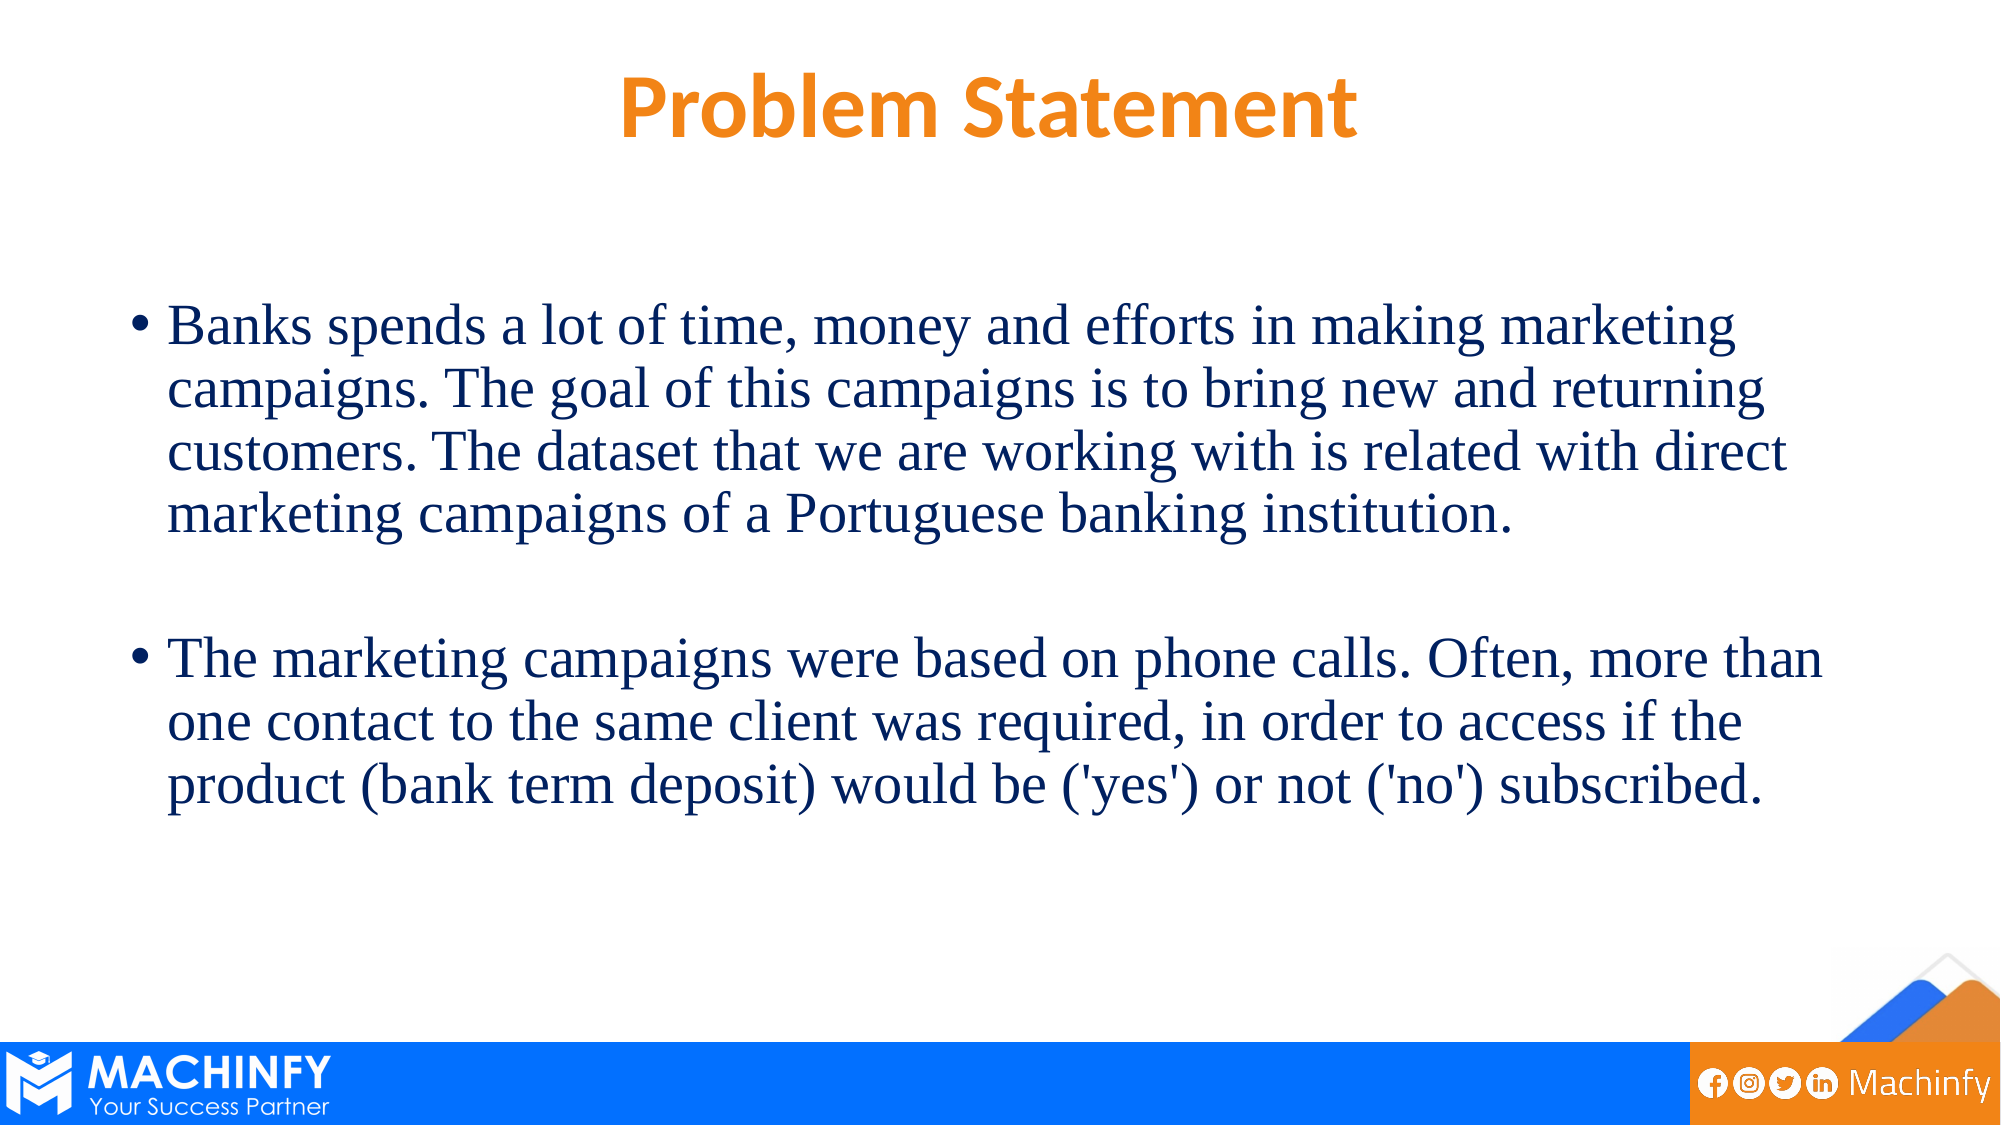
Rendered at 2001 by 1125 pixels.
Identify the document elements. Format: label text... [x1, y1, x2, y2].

picture [1831, 948, 2000, 1023]
picture [0, 1049, 333, 1121]
list Banks spends a lot of time, money and efforts in making marketing campaigns. The goal of this campaigns is to bring new and returning customers. The dataset that we are working with is related with direct marketing campaigns of a Portuguese banking institution. The marketing campaigns were based on phone calls. Often, more than one contact to the same client was required, in order to access if the product (bank term deposit) would be ('yes') or not ('no') subscribed. [115, 286, 1841, 1001]
title Problem Statement [137, 0, 1863, 217]
